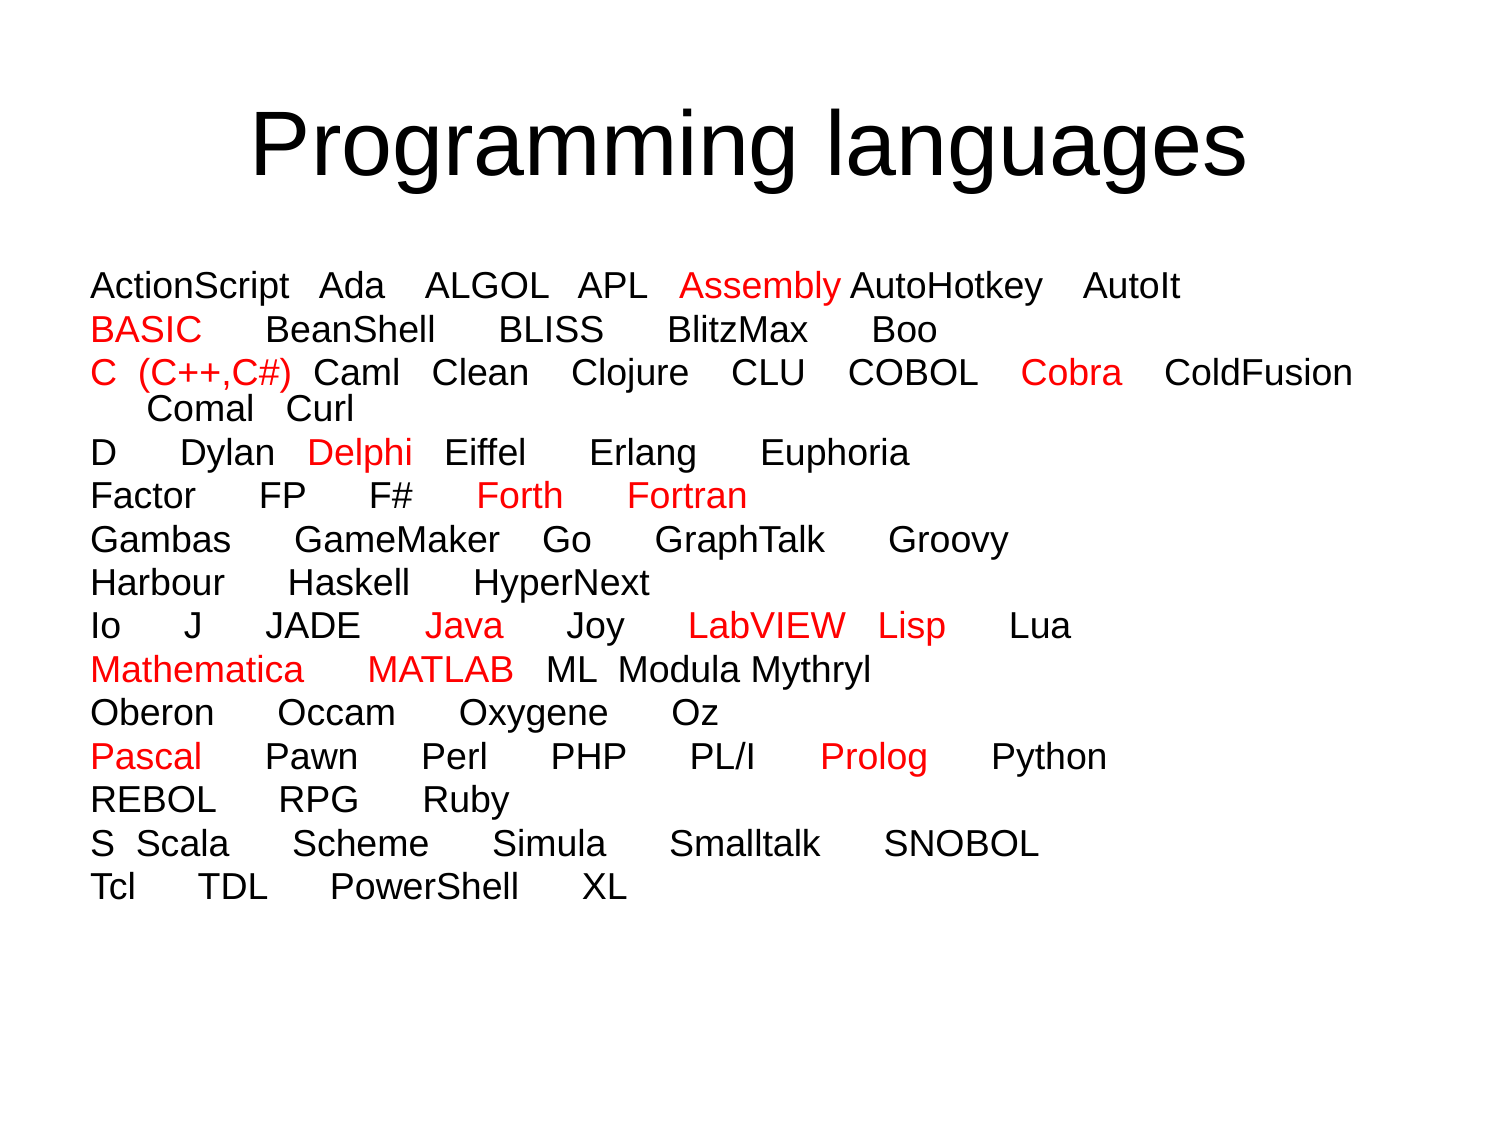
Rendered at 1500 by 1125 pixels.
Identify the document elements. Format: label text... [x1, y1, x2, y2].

list ActionScript Ada ALGOL APL Assembly AutoHotkey AutoIt BASIC BeanShell BLISS BlitzMax Boo C (C++,C#) Caml Clean Clojure CLU COBOL Cobra ColdFusion Comal Curl D Dylan Delphi Eiffel Erlang Euphoria Factor FP F# Forth Fortran Gambas GameMaker Go GraphTalk Groovy Harbour Haskell HyperNext Io J JADE Java Joy LabVIEW Lisp Lua Mathematica MATLAB ML Modula Mythryl Oberon Occam Oxygene Oz Pascal Pawn Perl PHP PL/I Prolog Python REBOL RPG Ruby S Scala Scheme Simula Smalltalk SNOBOL Tcl TDL PowerShell XL [75, 262, 1425, 1005]
title Programming languages [75, 45, 1425, 233]
